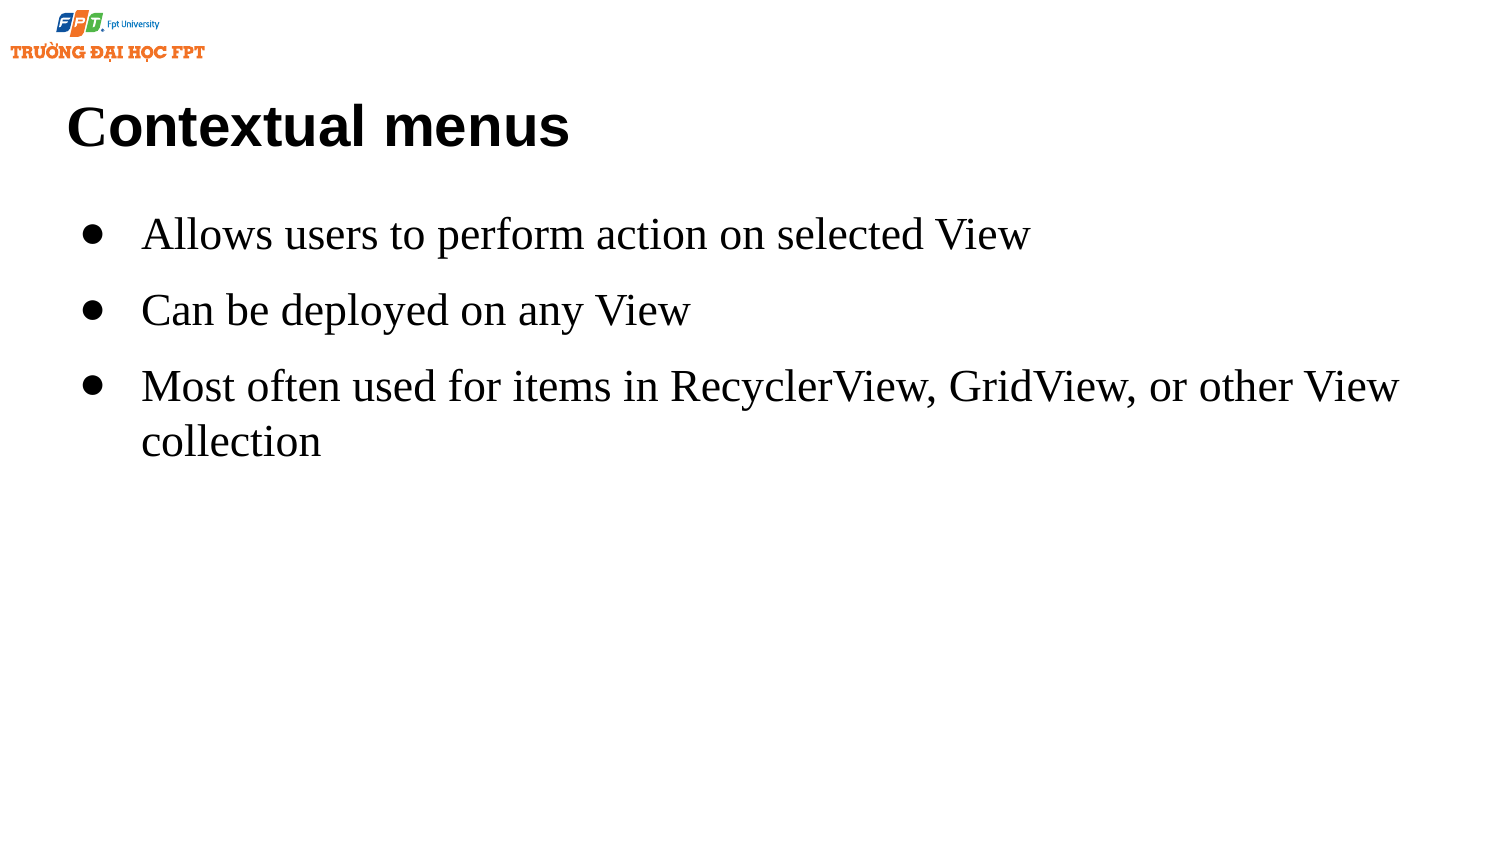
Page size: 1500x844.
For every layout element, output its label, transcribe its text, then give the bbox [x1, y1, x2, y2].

list Allows users to perform action on selected View Can be deployed on any View Most often used for items in RecyclerView, GridView, or other View collection [51, 189, 1449, 750]
title Contextual menus [51, 72, 1449, 167]
